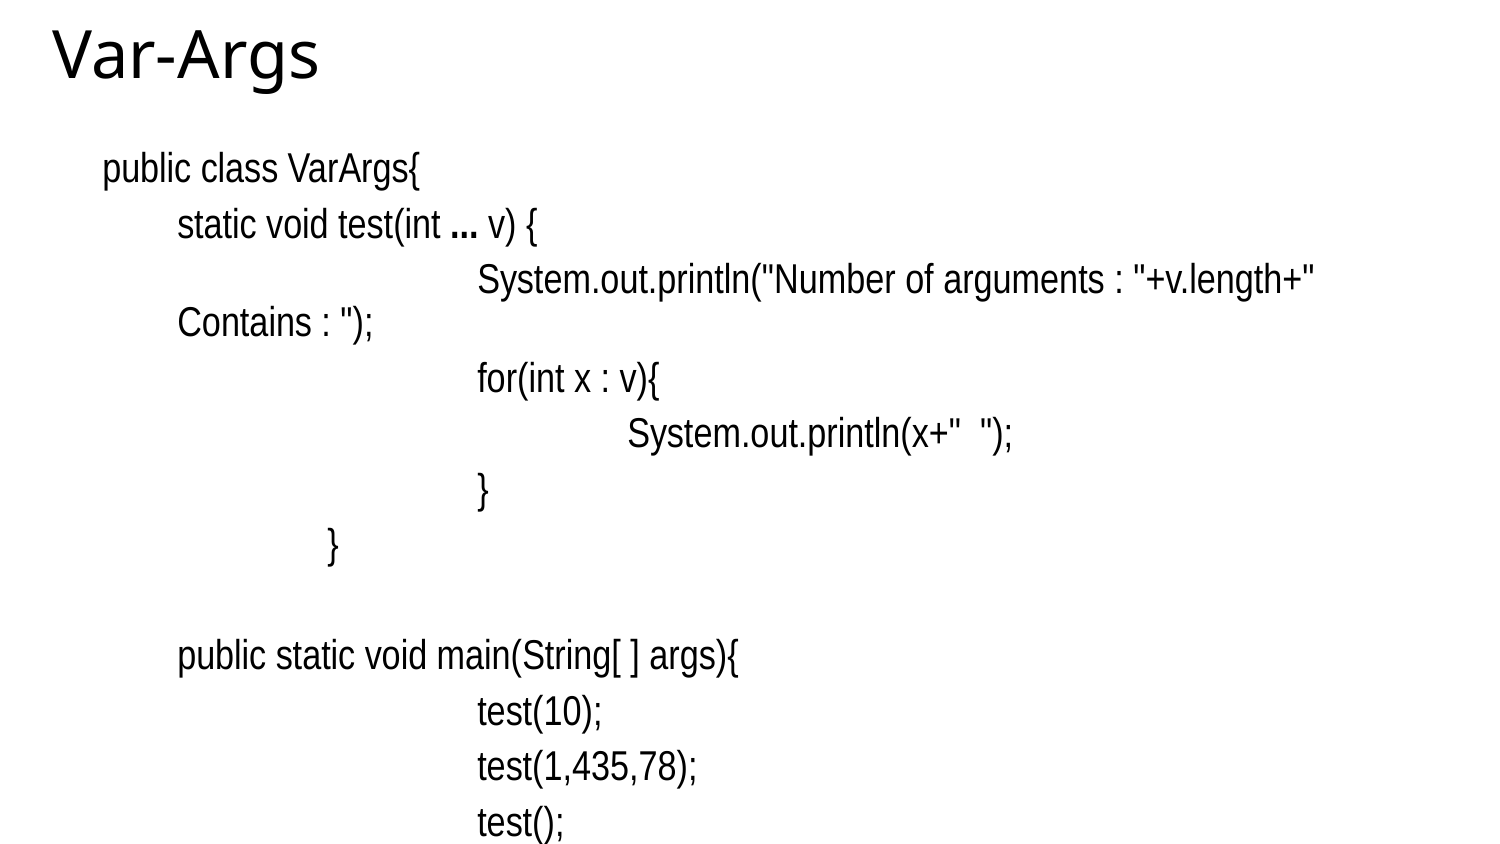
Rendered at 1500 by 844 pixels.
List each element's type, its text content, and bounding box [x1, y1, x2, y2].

text_box Var-Args [37, 0, 1463, 103]
text_box public class VarArgs{ static void test(int ... v) { System.out.println("Number of arguments : "+v.length+" Contains : "); for(int x : v){ System.out.println(x+" "); } } public static void main(String[ ] args){ test(10); test(1,435,78); test(); } } [87, 140, 1413, 788]
